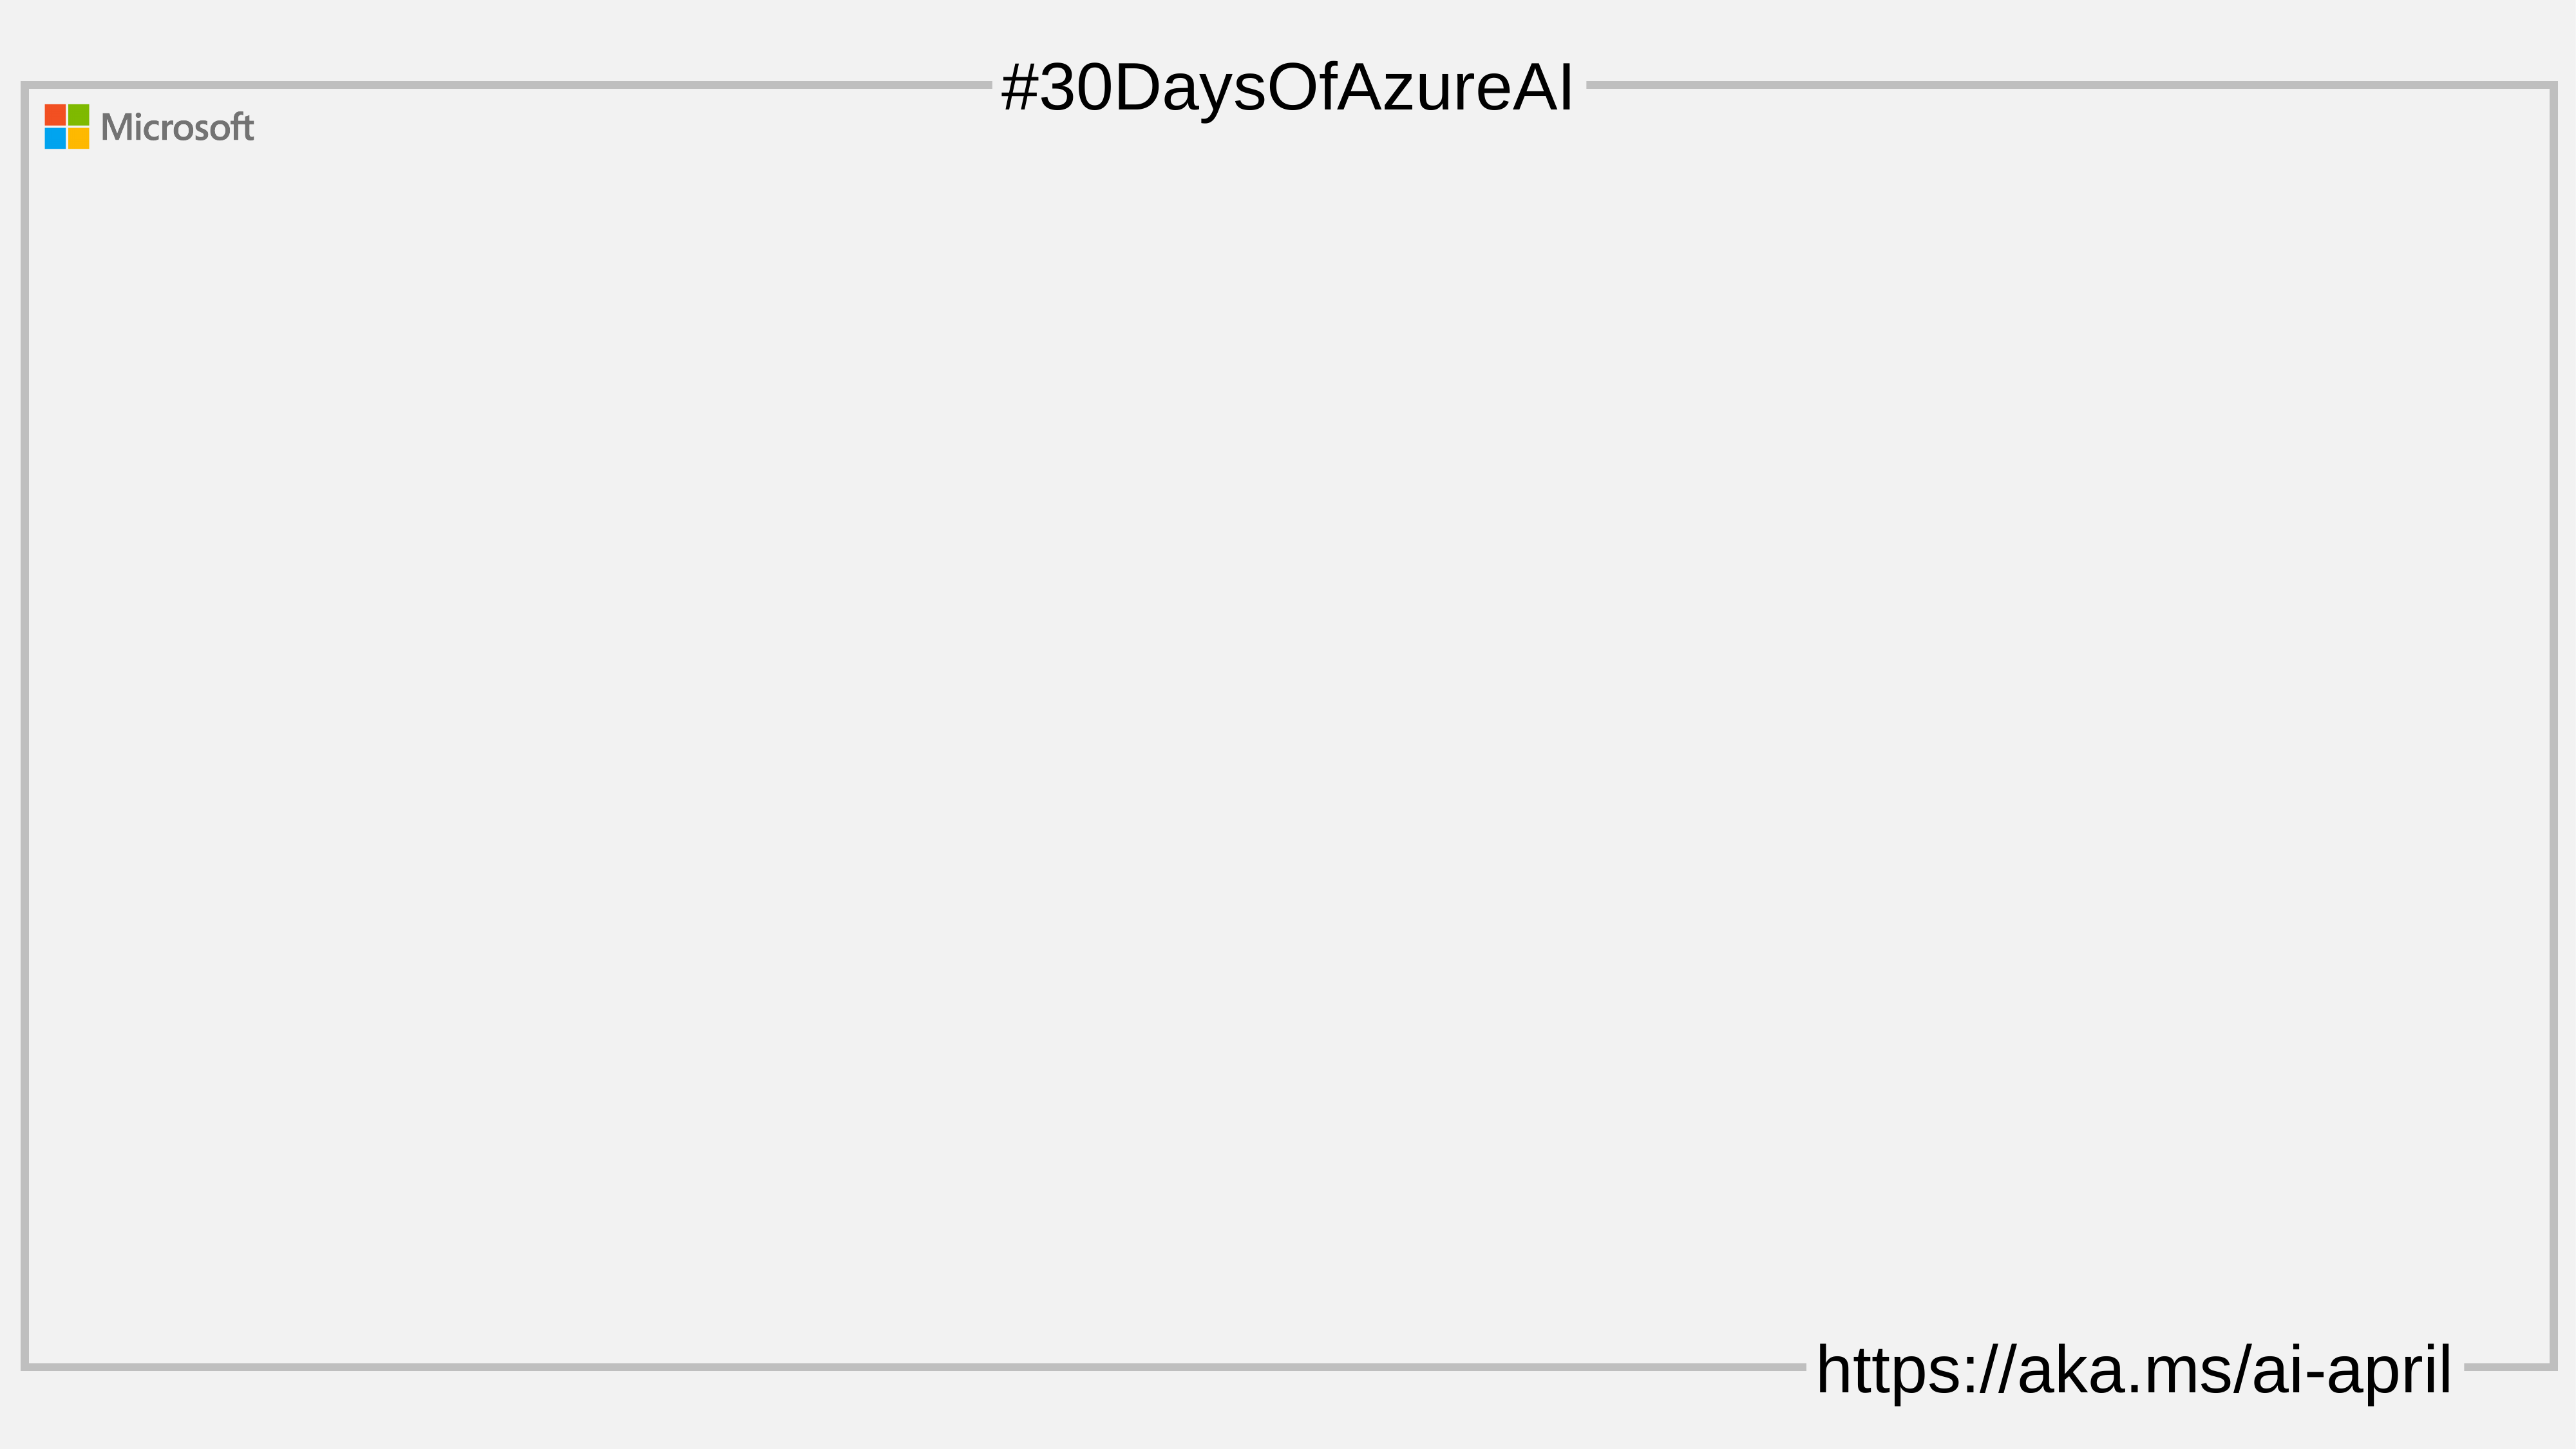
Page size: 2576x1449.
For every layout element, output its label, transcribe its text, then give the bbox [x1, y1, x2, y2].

text_box [24, 84, 2554, 1368]
text_box #30DaysOfAzureAI [992, 38, 1587, 128]
picture [0, 59, 299, 194]
text_box https://aka.ms/ai-april [1806, 1321, 2465, 1411]
